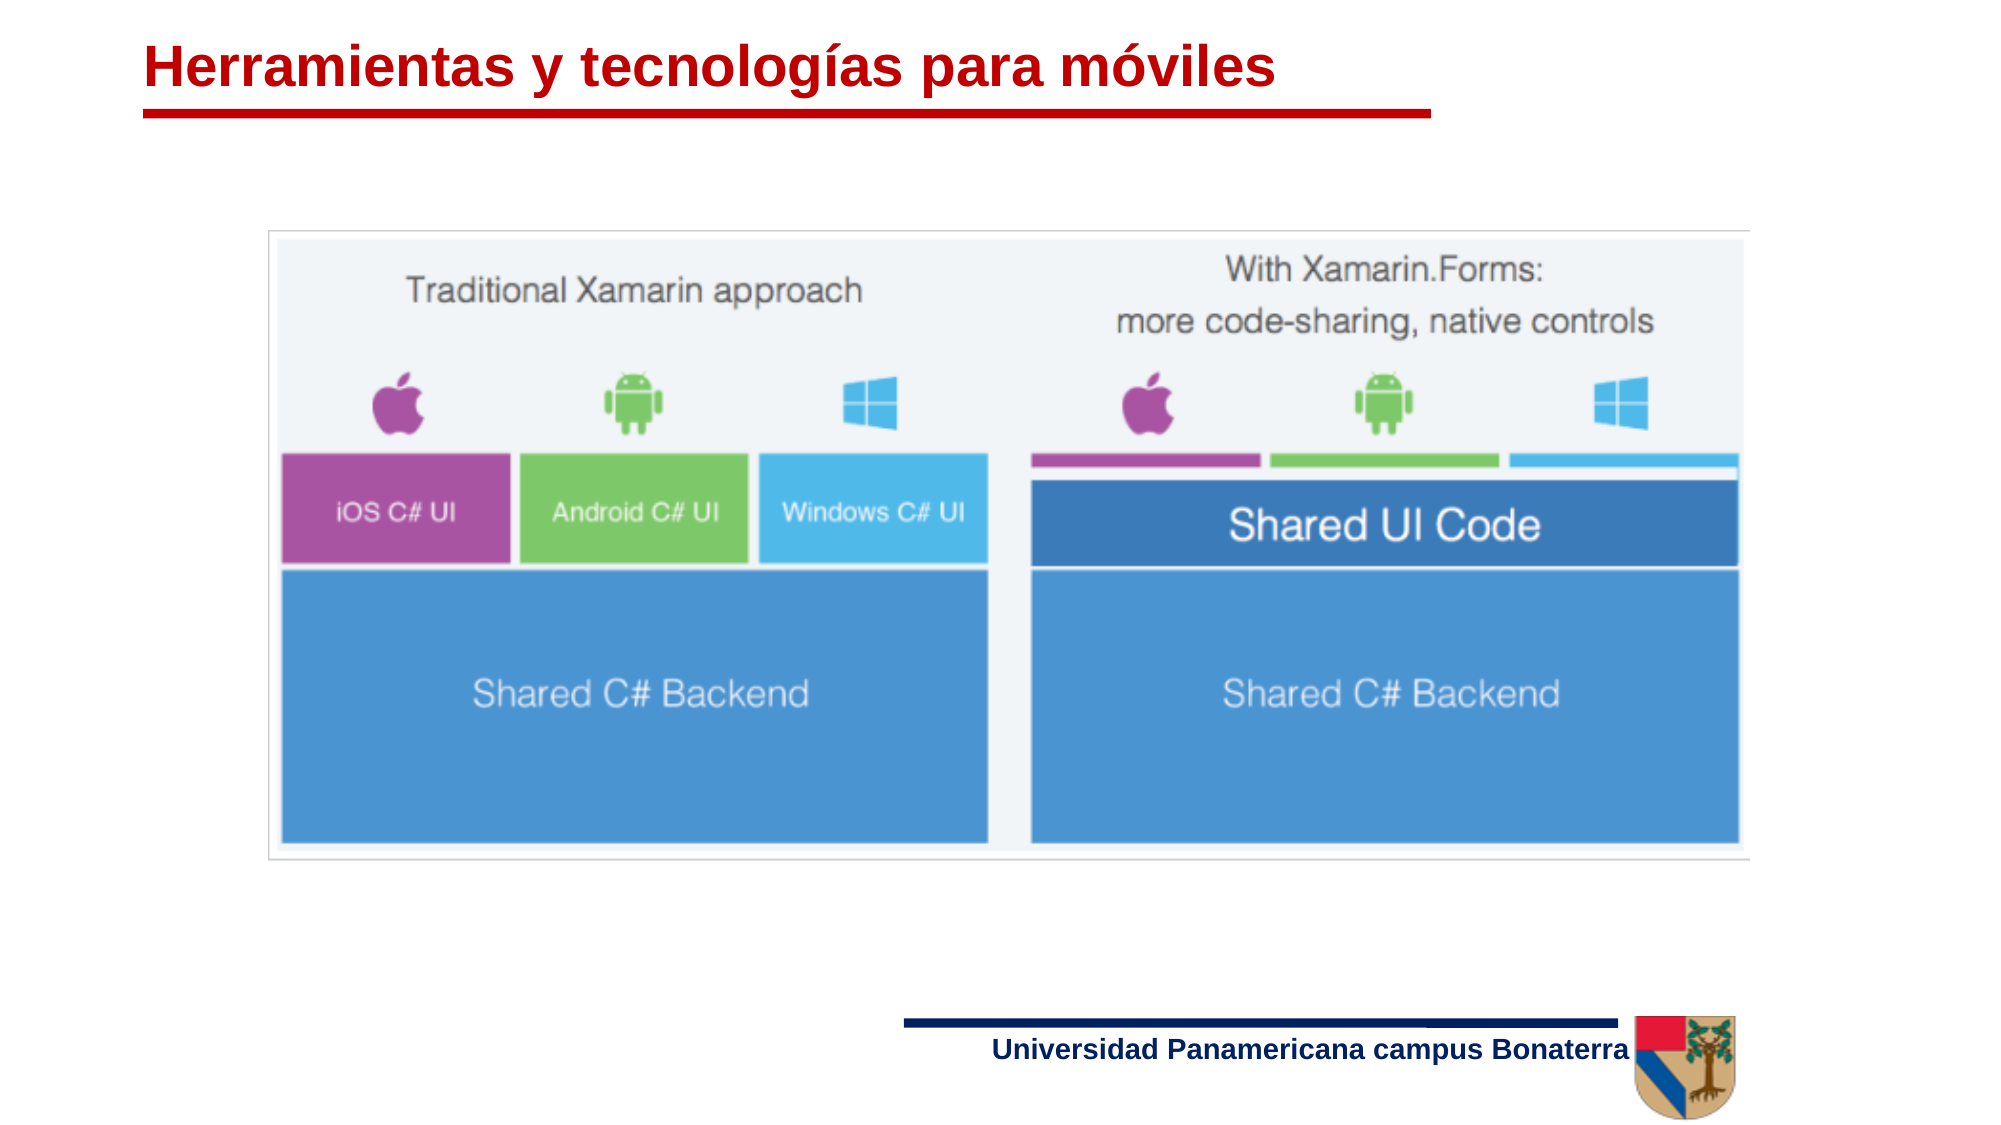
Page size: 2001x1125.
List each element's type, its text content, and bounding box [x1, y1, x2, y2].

picture [268, 230, 1750, 863]
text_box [716, 1016, 1750, 1125]
text_box [249, 105, 1600, 231]
text_box Herramientas y tecnologías para móviles [128, 20, 1840, 105]
